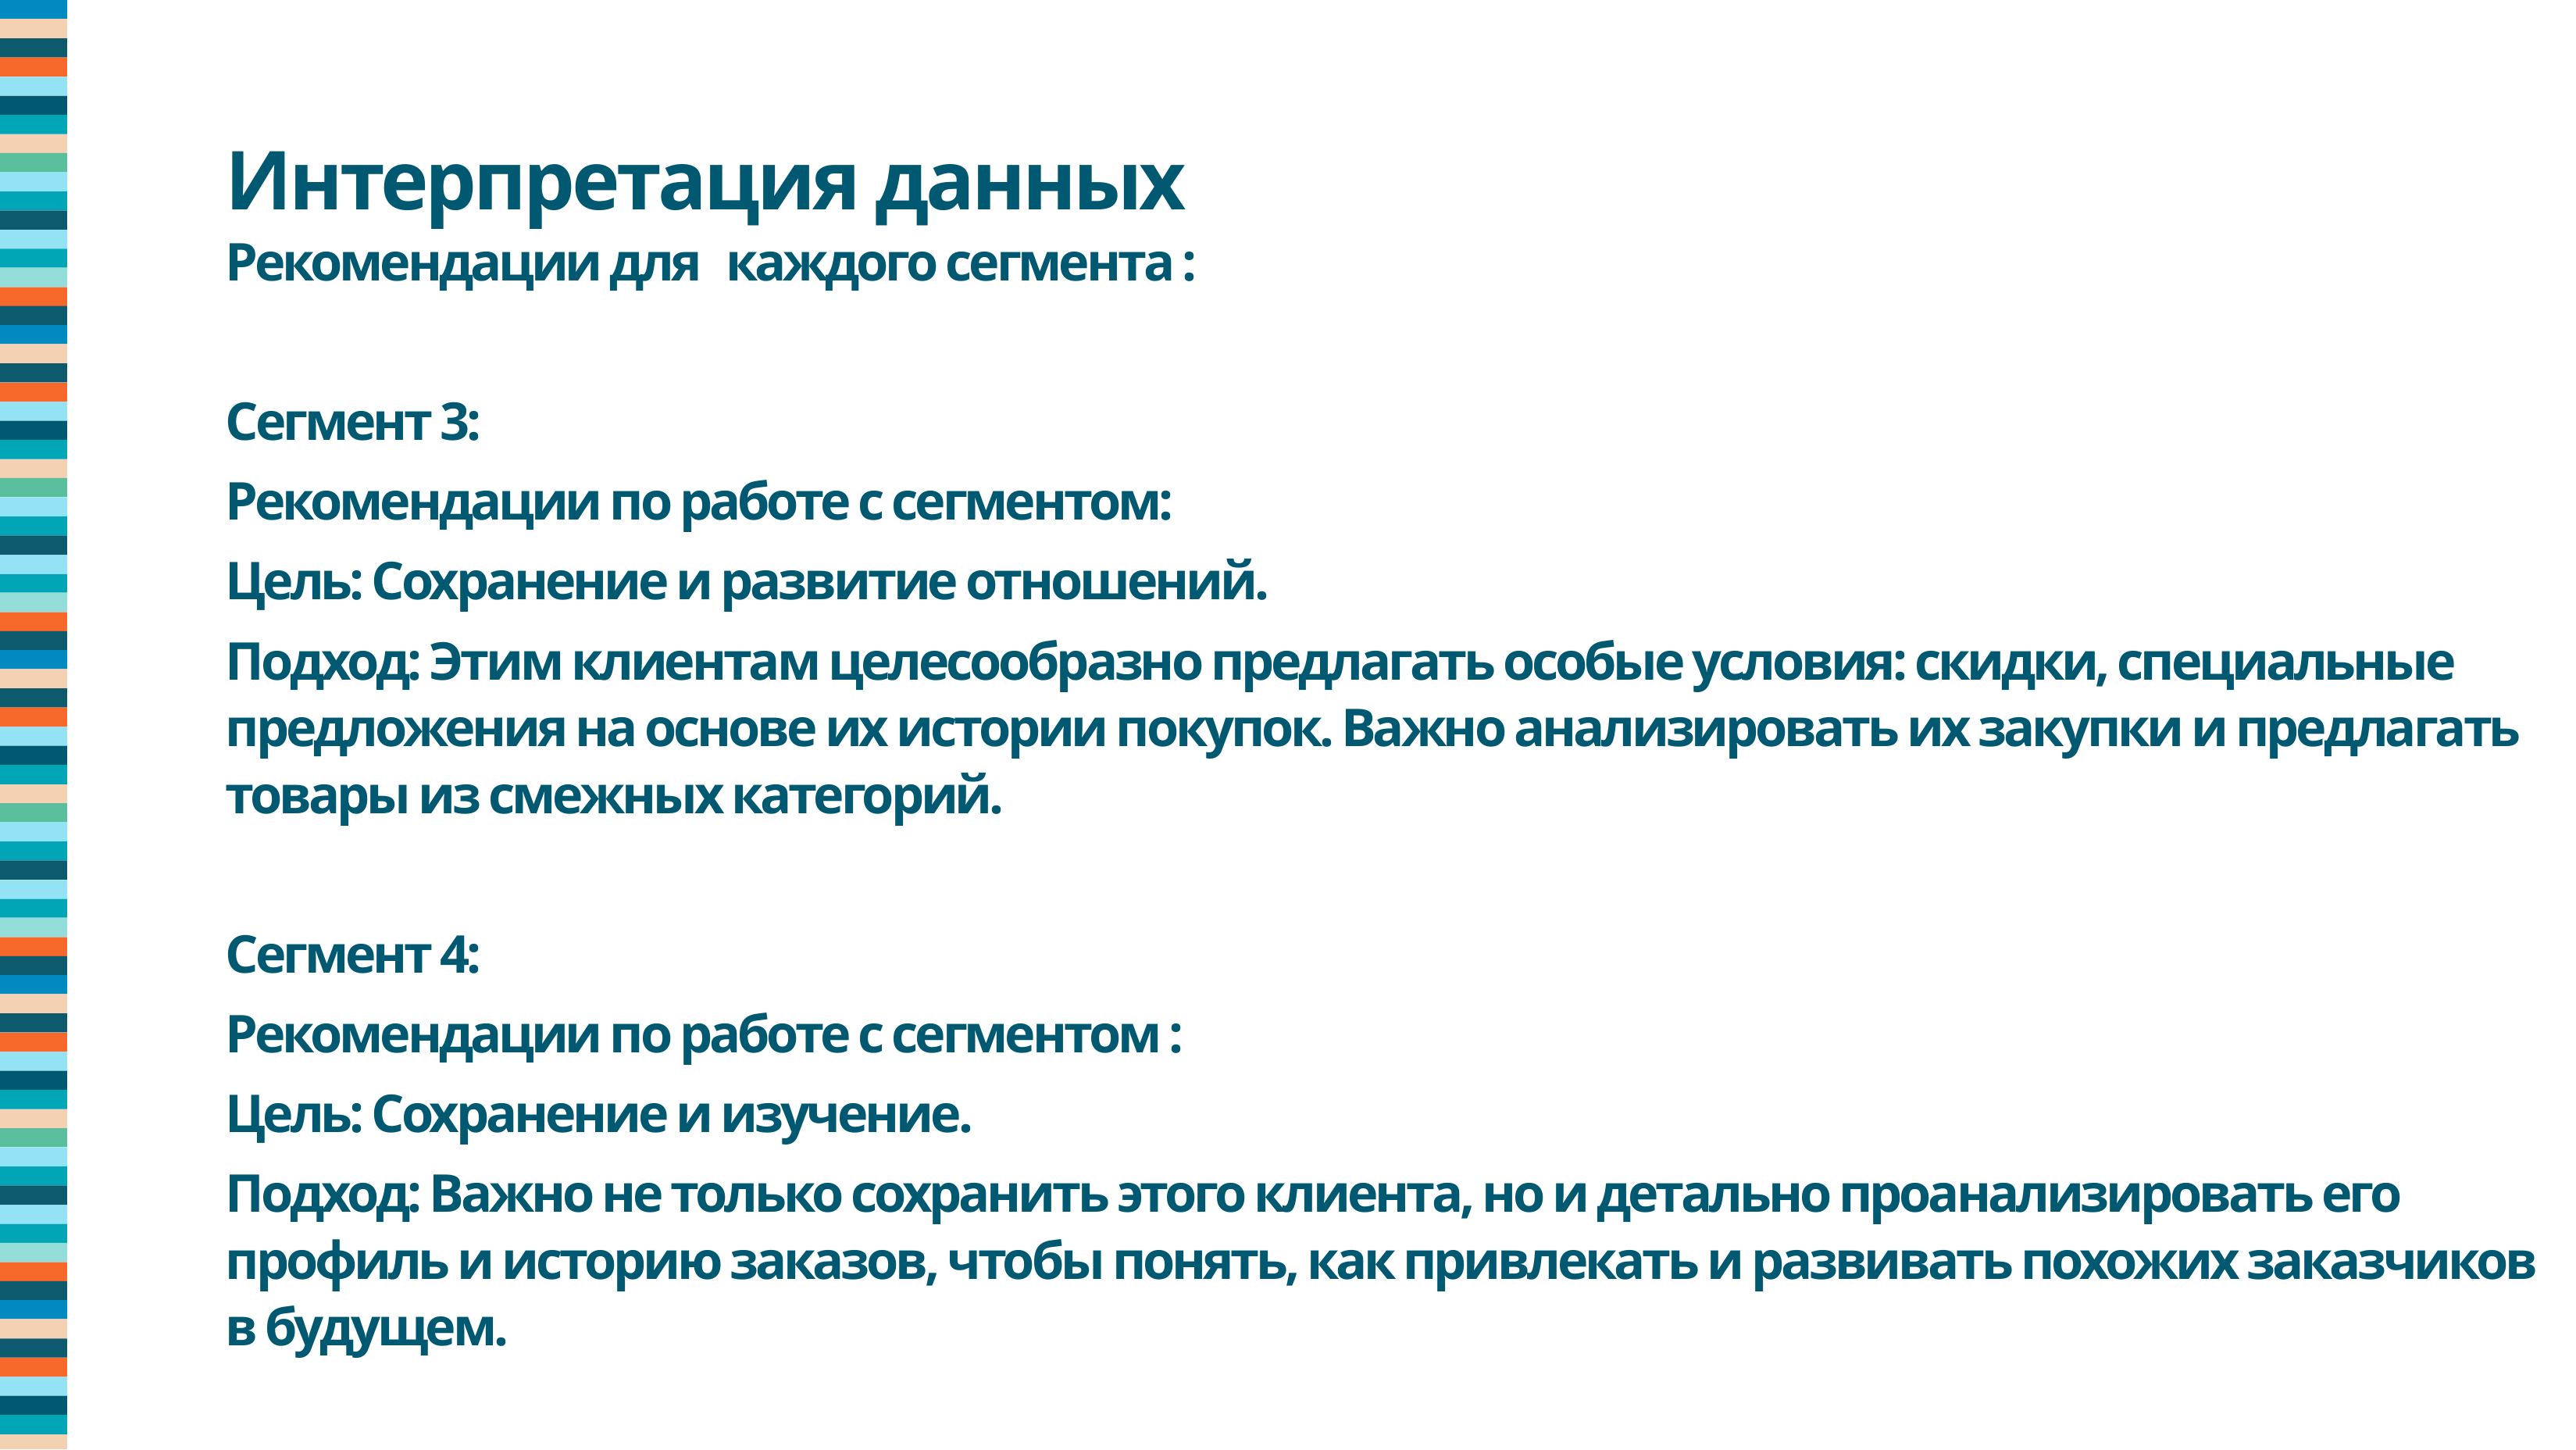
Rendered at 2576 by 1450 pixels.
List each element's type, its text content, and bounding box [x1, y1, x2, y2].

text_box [0, 0, 68, 1450]
text_box Интерпретация данных [213, 116, 2138, 232]
text_box Рекомендации для каждого сегмента : Сегмент 3: Рекомендации по работе с сегментом: Цель: Сохранение и развитие отношений. Подход: Этим клиентам целесообразно предлагать особые условия: скидки, специальные предложения на основе их истории покупок. Важно анализировать их закупки и предлагать товары из смежных категорий. Сегмент 4: Рекомендации по работе с сегментом : Цель: Сохранение и изучение. Подход: Важно не только сохранить этого клиента, но и детально проанализировать его профиль и историю заказов, чтобы понять, как привлекать и развивать похожих заказчиков в будущем. [213, 218, 2576, 1362]
